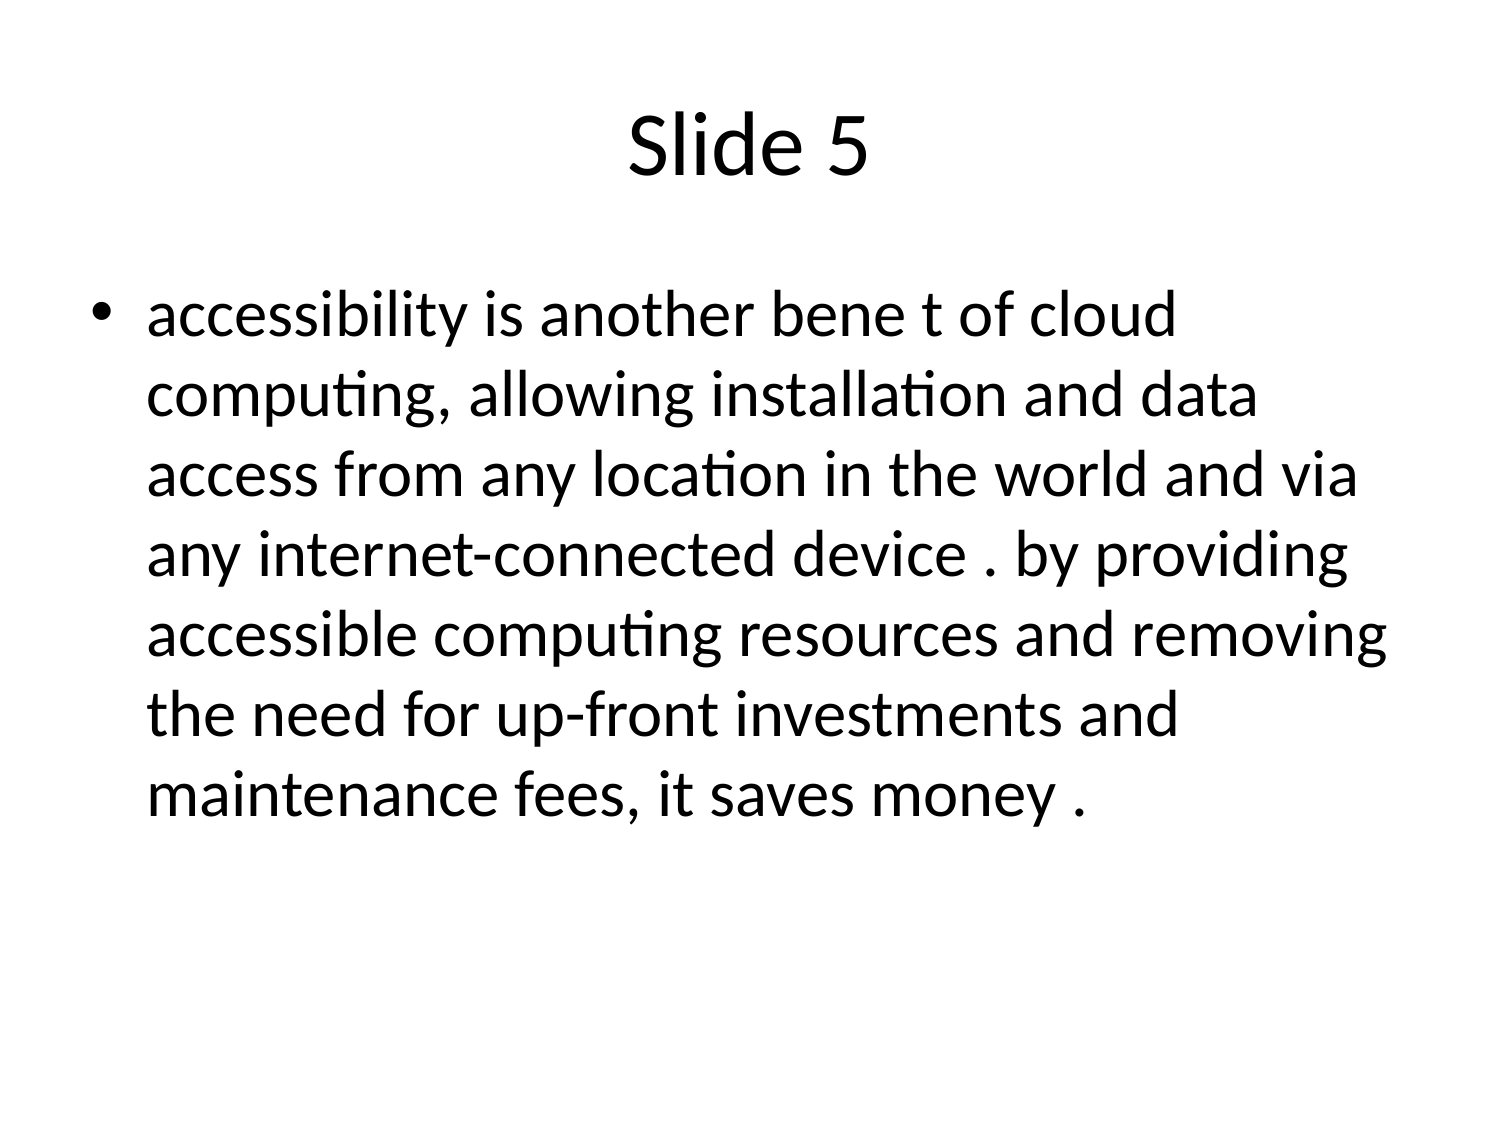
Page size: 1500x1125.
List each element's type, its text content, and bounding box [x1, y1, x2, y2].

title Slide 5 [75, 45, 1425, 233]
list accessibility is another bene t of cloud computing, allowing installation and data access from any location in the world and via any internet-connected device . by providing accessible computing resources and removing the need for up-front investments and maintenance fees, it saves money . [75, 262, 1425, 1005]
